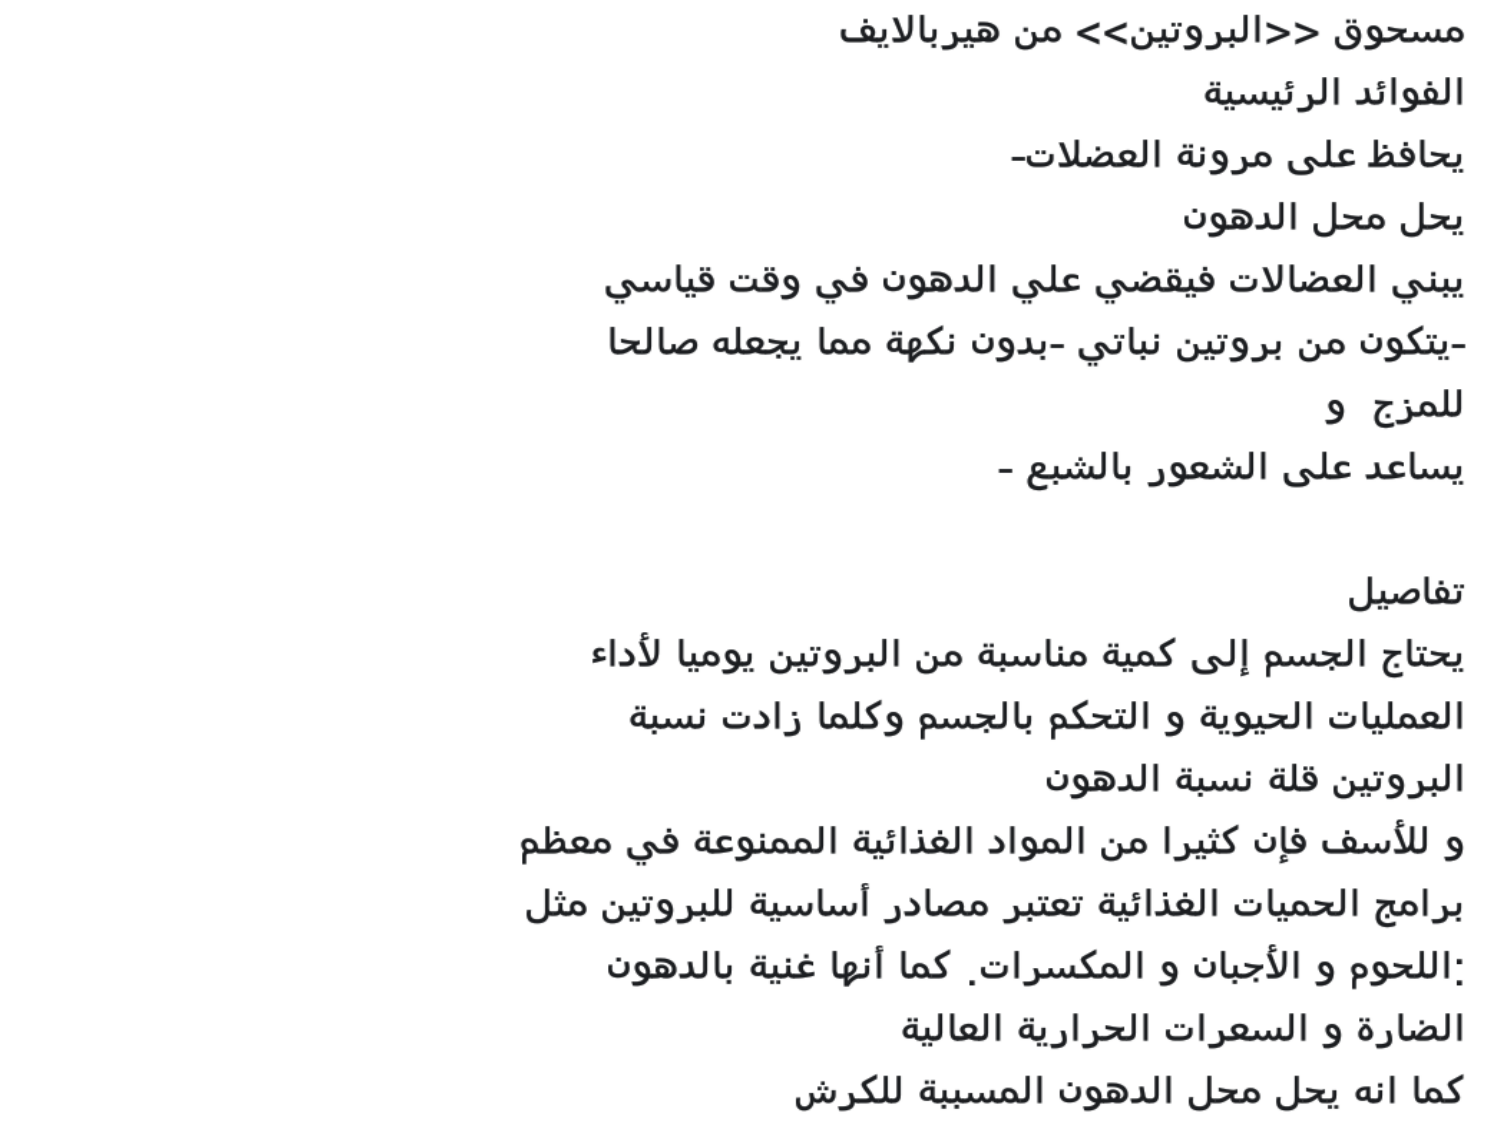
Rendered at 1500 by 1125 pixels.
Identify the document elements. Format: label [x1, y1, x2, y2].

picture [468, 0, 1500, 1125]
